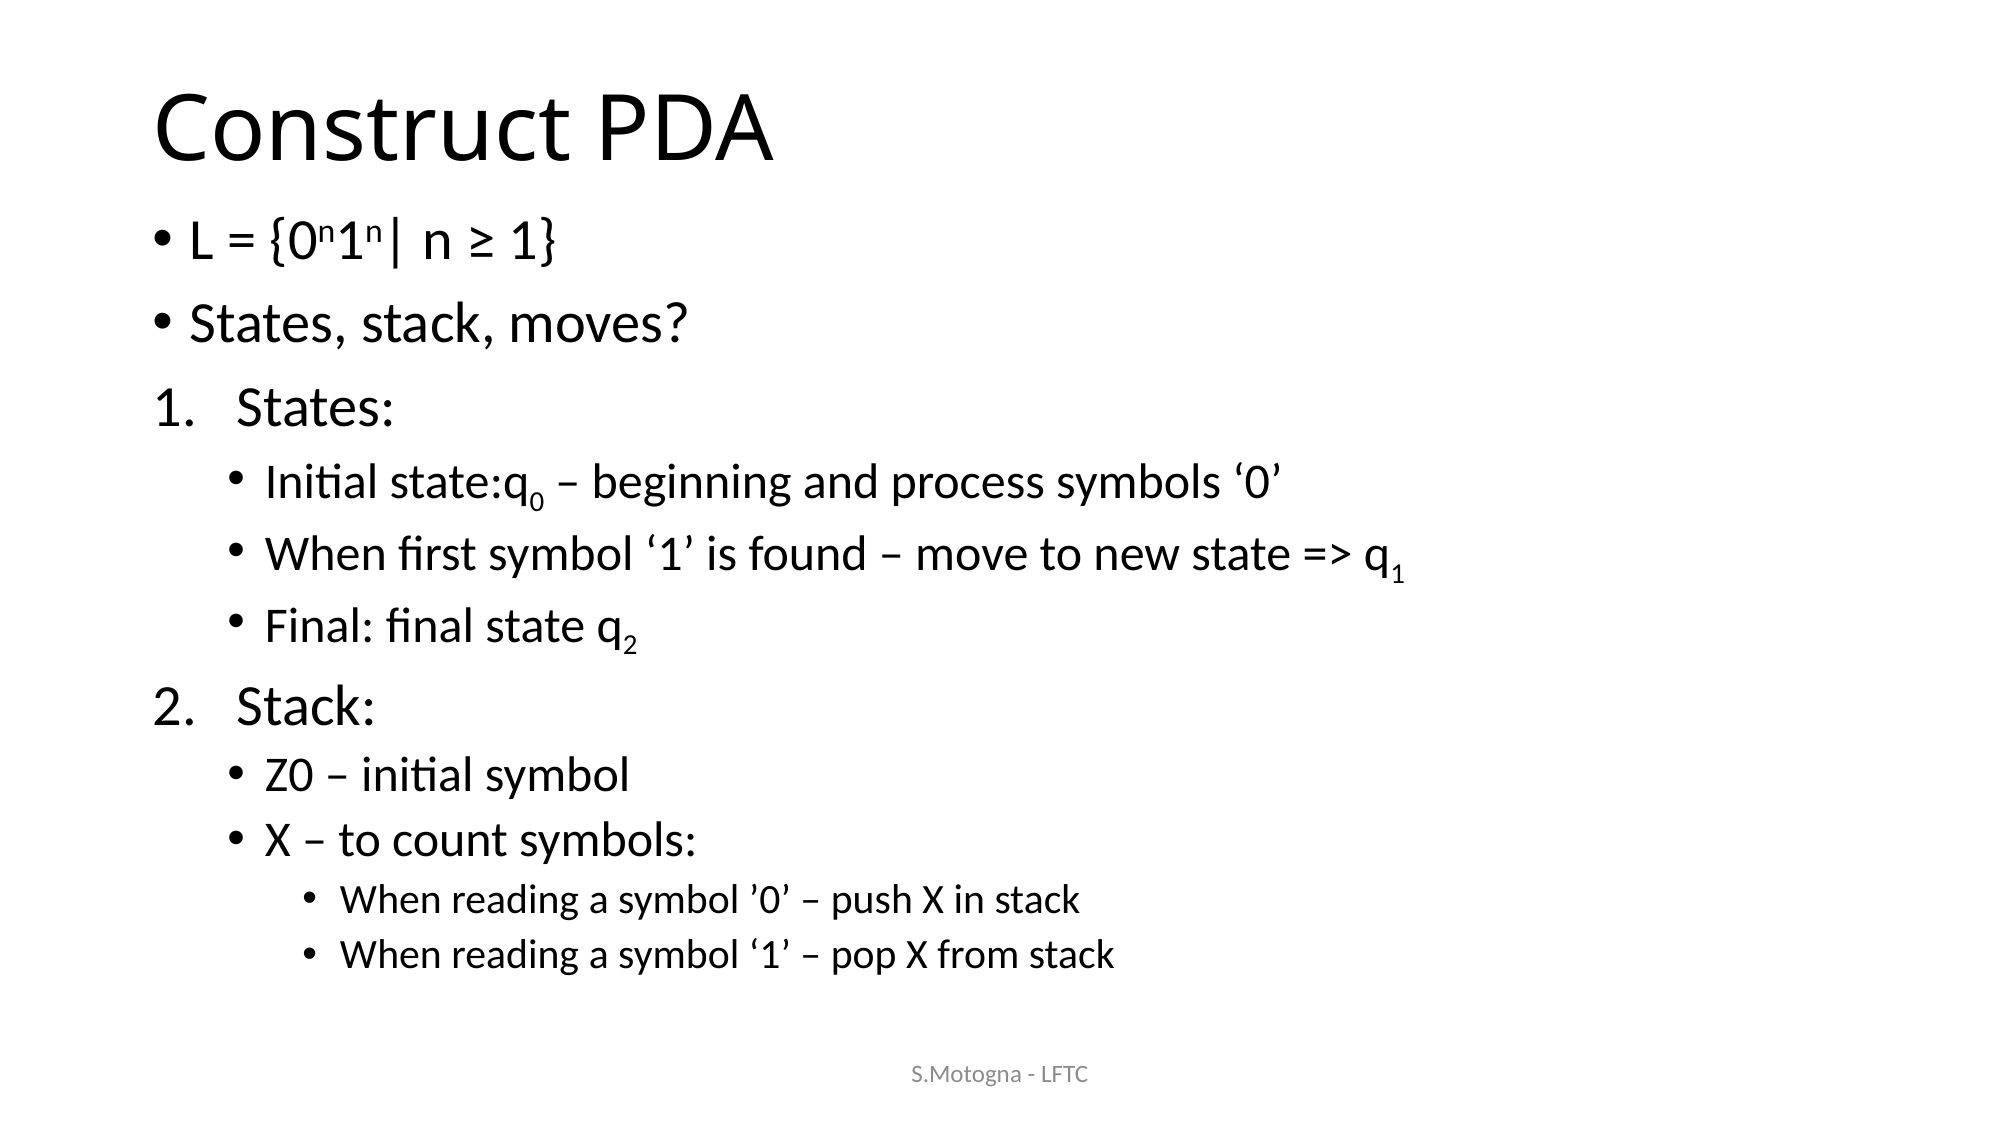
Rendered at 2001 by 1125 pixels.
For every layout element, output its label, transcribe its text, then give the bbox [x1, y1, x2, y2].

footer S.Motogna - LFTC [662, 1042, 1338, 1103]
list L = {0n1n| n ≥ 1} States, stack, moves? States: Initial state:q0 – beginning and process symbols ‘0’ When first symbol ‘1’ is found – move to new state => q1 Final: final state q2 Stack: Z0 – initial symbol X – to count symbols: When reading a symbol ’0’ – push X in stack When reading a symbol ‘1’ – pop X from stack [137, 201, 1863, 1014]
title Construct PDA [137, 59, 1863, 201]
